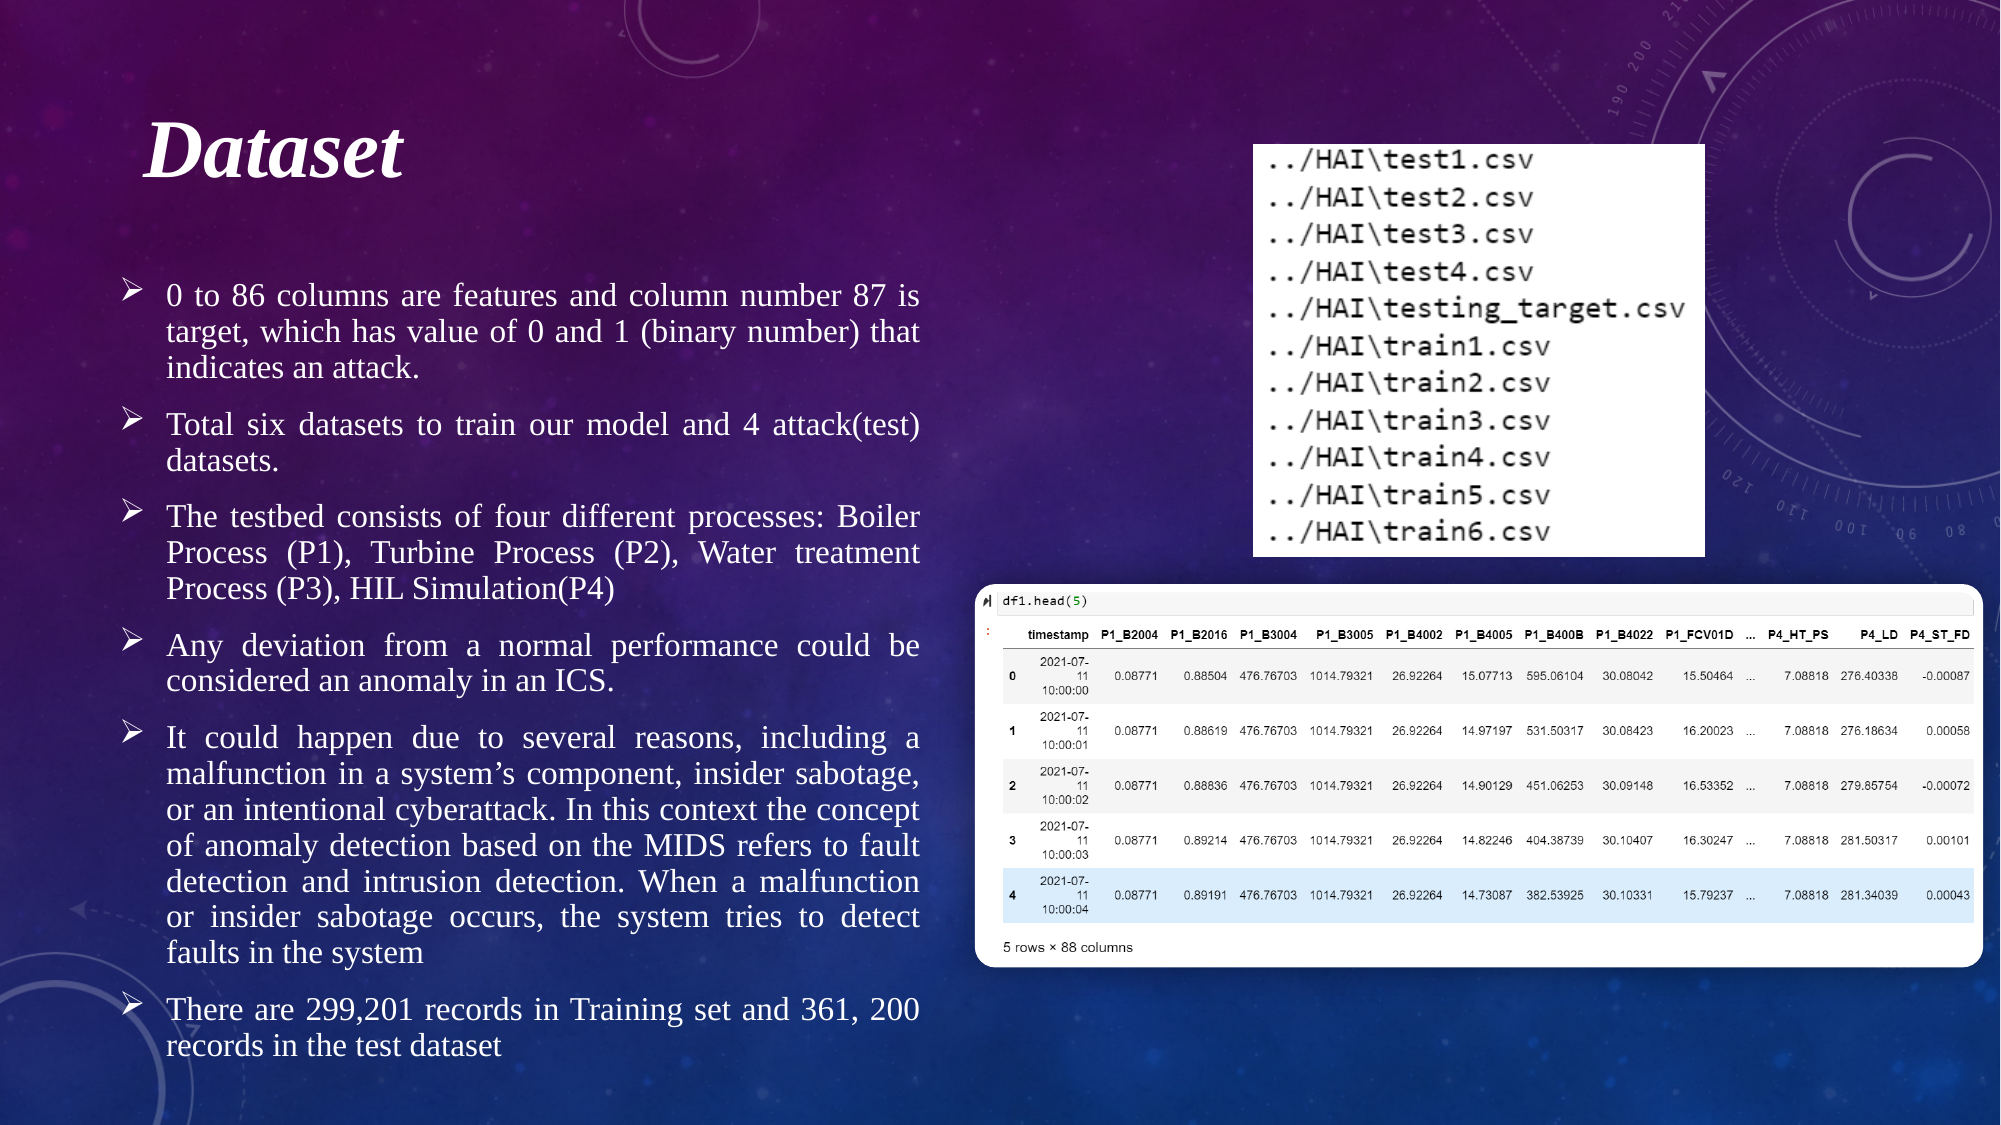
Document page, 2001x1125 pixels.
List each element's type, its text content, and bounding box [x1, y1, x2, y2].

picture [0, 0, 2001, 1125]
title Dataset [128, 24, 782, 241]
list 0 to 86 columns are features and column number 87 is target, which has value of 0 and 1 (binary number) that indicates an attack. Total six datasets to train our model and 4 attack(test) datasets. The testbed consists of four different processes: Boiler Process (P1), Turbine Process (P2), Water treatment Process (P3), HIL Simulation(P4) Any deviation from a normal performance could be considered an anomaly in an ICS. It could happen due to several reasons, including a malfunction in a system’s component, insider sabotage, or an intentional cyberattack. In this context the concept of anomaly detection based on the MIDS refers to fault detection and intrusion detection. When a malfunction or insider sabotage occurs, the system tries to detect faults in the system There are 299,201 records in Training set and 361, 200 records in the test dataset [29, 241, 937, 1100]
